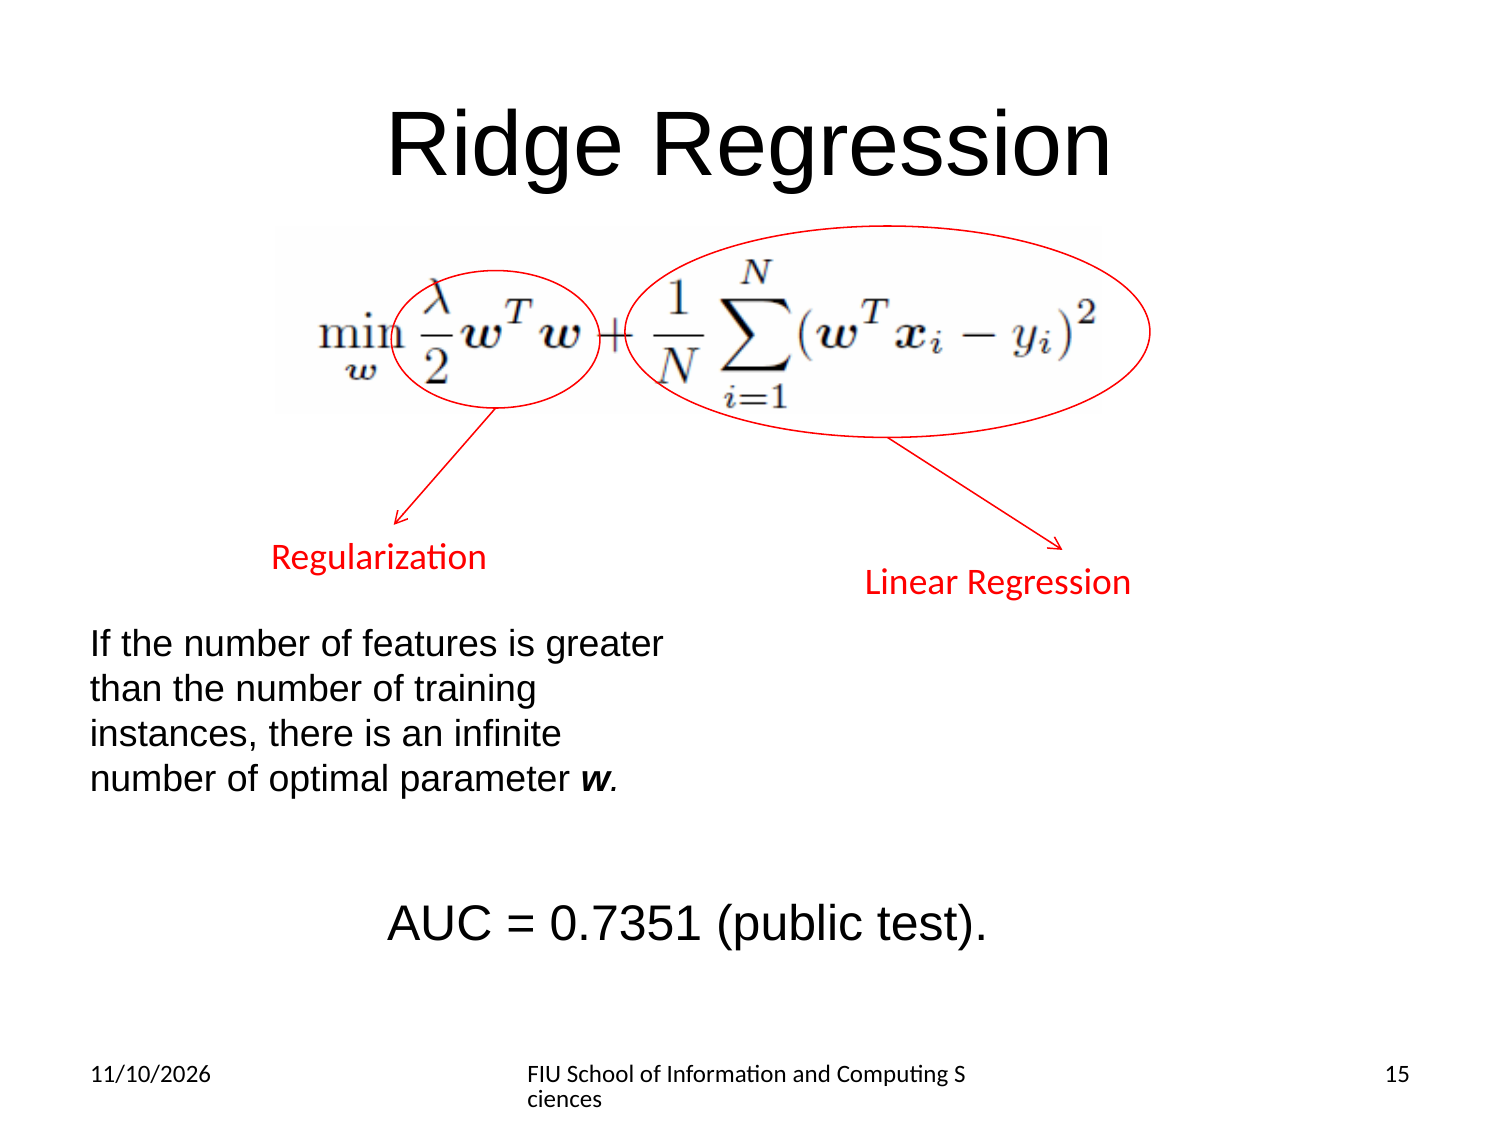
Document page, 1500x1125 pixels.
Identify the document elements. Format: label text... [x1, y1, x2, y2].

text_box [887, 437, 1063, 551]
picture [274, 225, 1102, 414]
text_box [1105, 270, 1153, 394]
text_box If the number of features is greater than the number of training instances, there is an infinite number of optimal parameter w. [75, 611, 689, 807]
slide_number 15 [1074, 1042, 1425, 1103]
title Ridge Regression [75, 45, 1425, 233]
text_box Linear Regression [849, 549, 1275, 610]
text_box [393, 407, 496, 526]
text_box [738, 421, 1037, 440]
footer FIU School of Information and Computing Sciences [512, 1042, 988, 1103]
text_box AUC = 0.7351 (public test). [372, 883, 1004, 958]
text_box Regularization [256, 524, 532, 585]
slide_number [75, 1042, 425, 1103]
